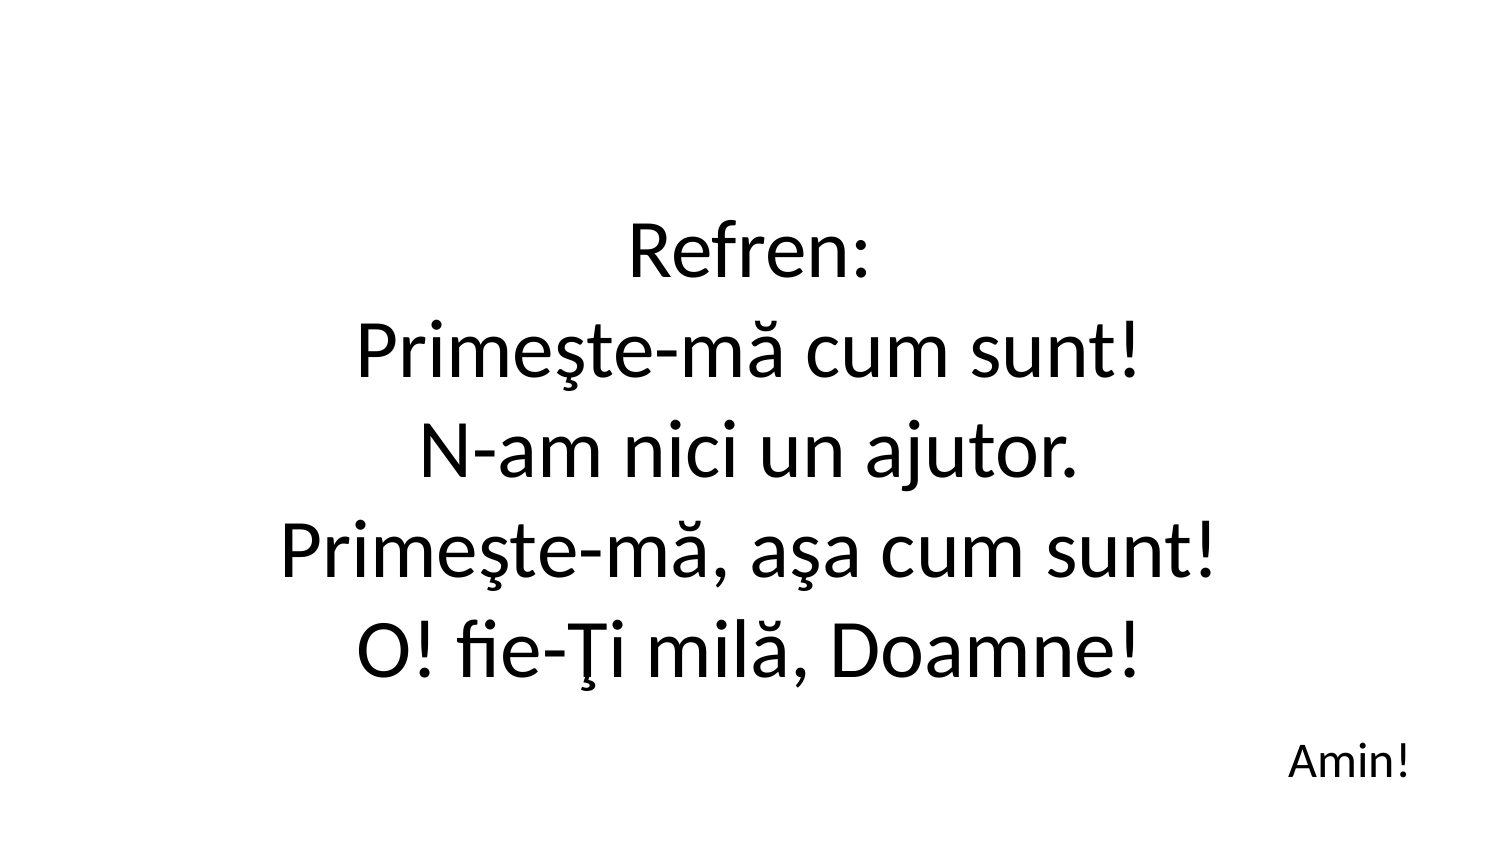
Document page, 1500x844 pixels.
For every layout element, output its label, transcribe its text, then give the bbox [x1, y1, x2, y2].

text_box Amin! [1273, 674, 1427, 795]
text_box Refren: Primeşte-mă cum sunt! N-am nici un ajutor. Primeşte-mă, aşa cum sunt! O! fie-Ţi milă, Doamne! [264, 142, 1236, 702]
